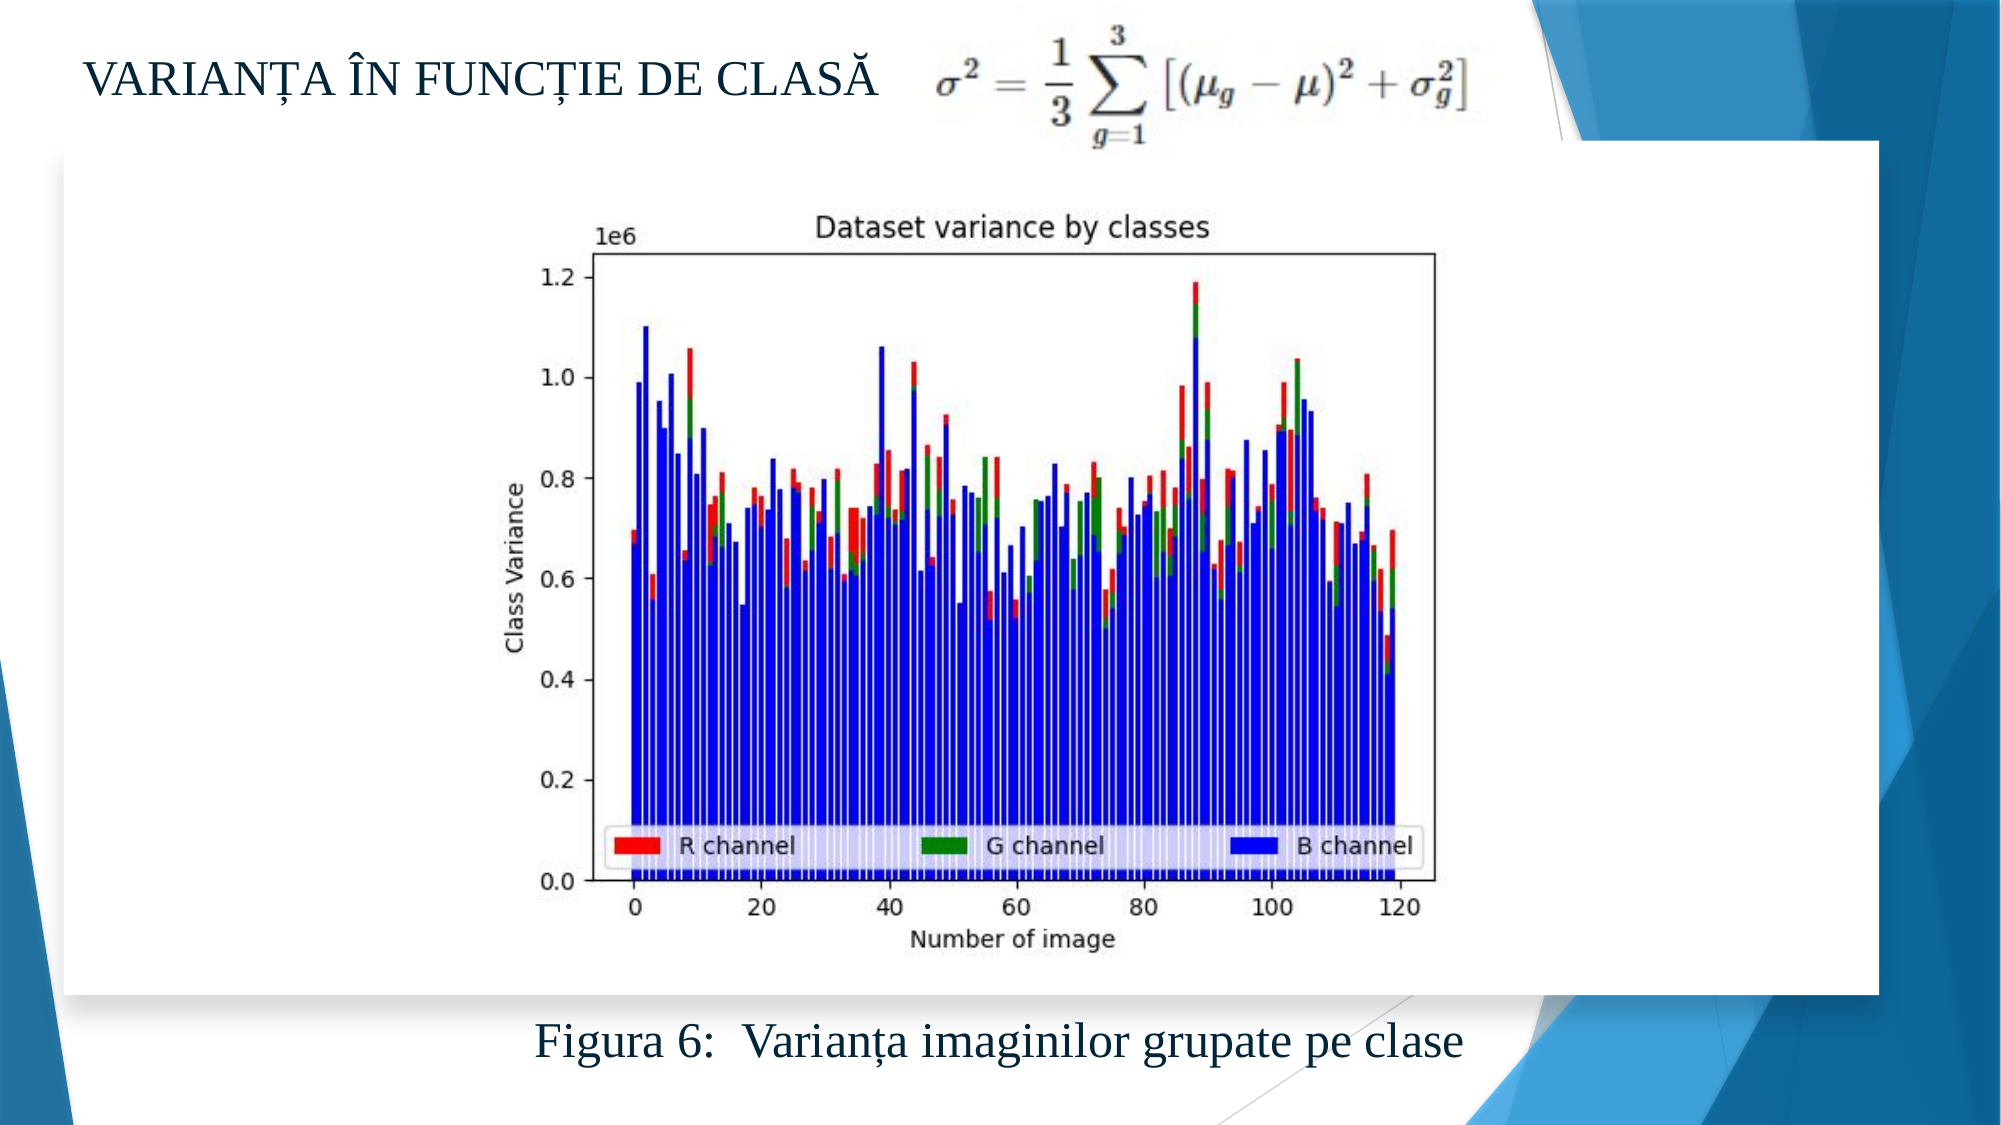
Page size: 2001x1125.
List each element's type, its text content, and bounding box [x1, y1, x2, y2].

text_box VARIANȚA ÎN FUNCȚIE DE CLASĂ [54, 37, 892, 244]
text_box Figura 6: Varianța imaginilor grupate pe clase [371, 1000, 1629, 1125]
picture [456, 2, 1543, 970]
text_box [62, 139, 1881, 997]
